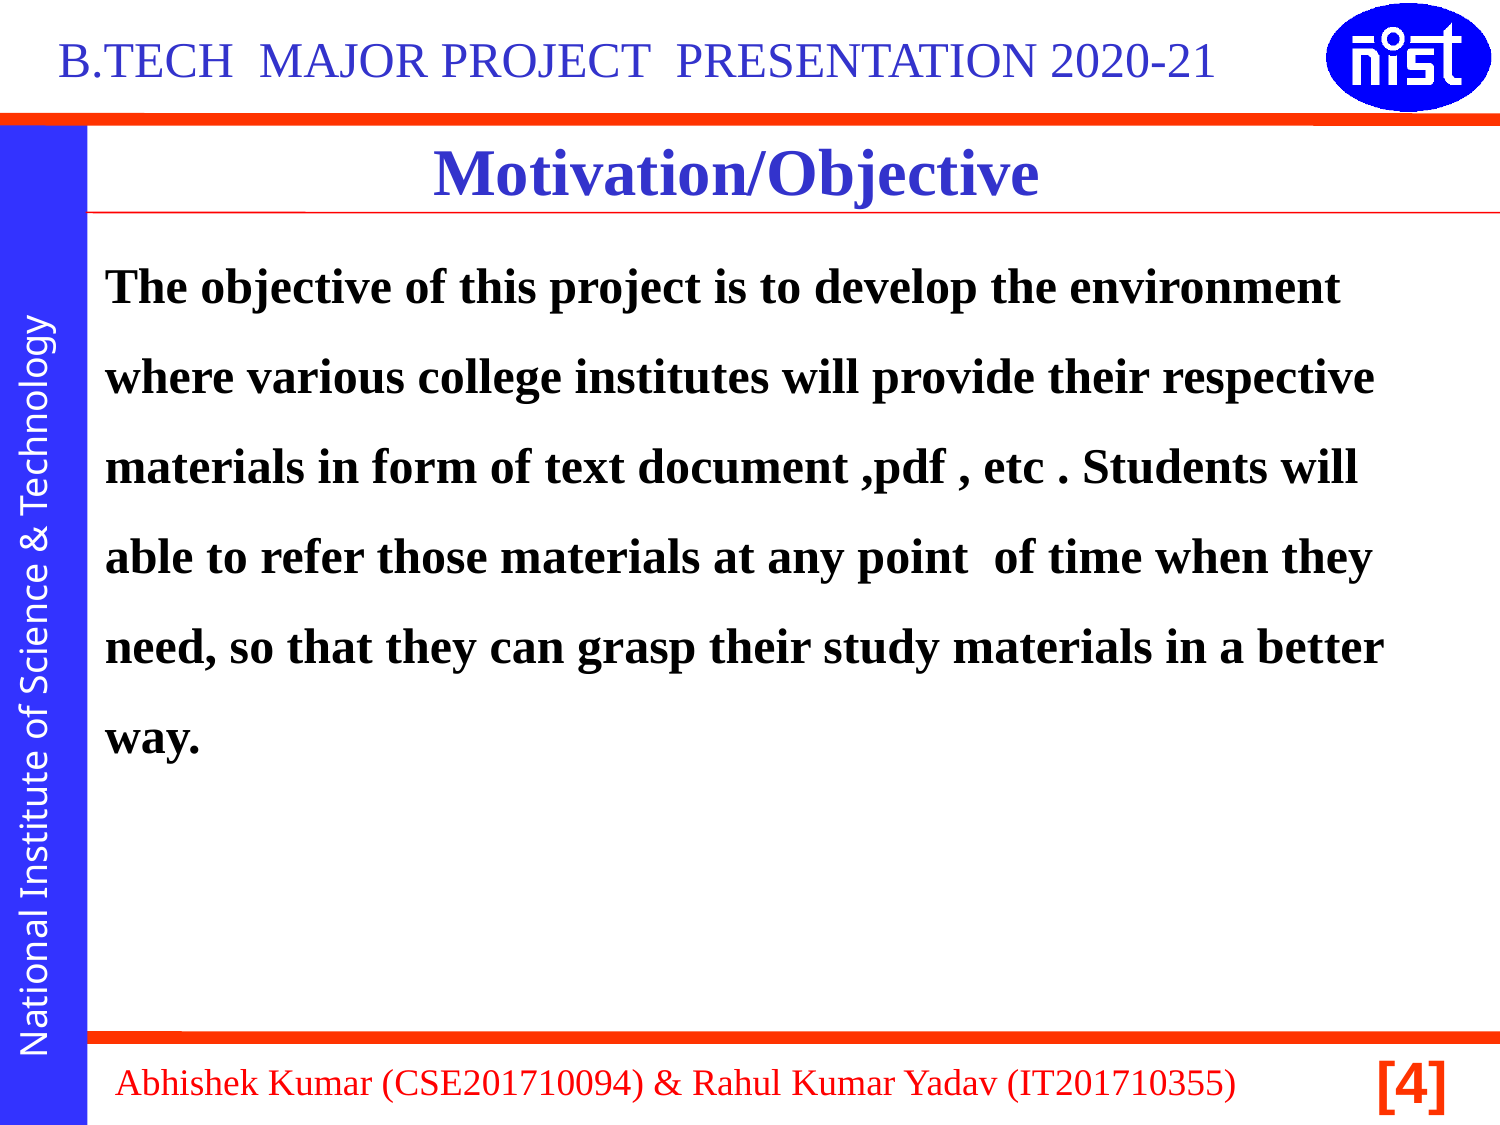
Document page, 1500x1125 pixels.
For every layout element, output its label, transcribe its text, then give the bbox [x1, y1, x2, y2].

text_box Abhishek Kumar (CSE201710094) & Rahul Kumar Yadav (IT201710355) [98, 1048, 1315, 1118]
text_box Motivation/Objective [87, 121, 1388, 217]
text_box The objective of this project is to develop the environment where various college institutes will provide their respective materials in form of text document ,pdf , etc . Students will able to refer those materials at any point of time when they need, so that they can grasp their study materials in a better way. [90, 216, 1428, 992]
text_box B.TECH MAJOR PROJECT PRESENTATION 2020-21 [24, 19, 1250, 95]
picture [1323, 0, 1499, 117]
